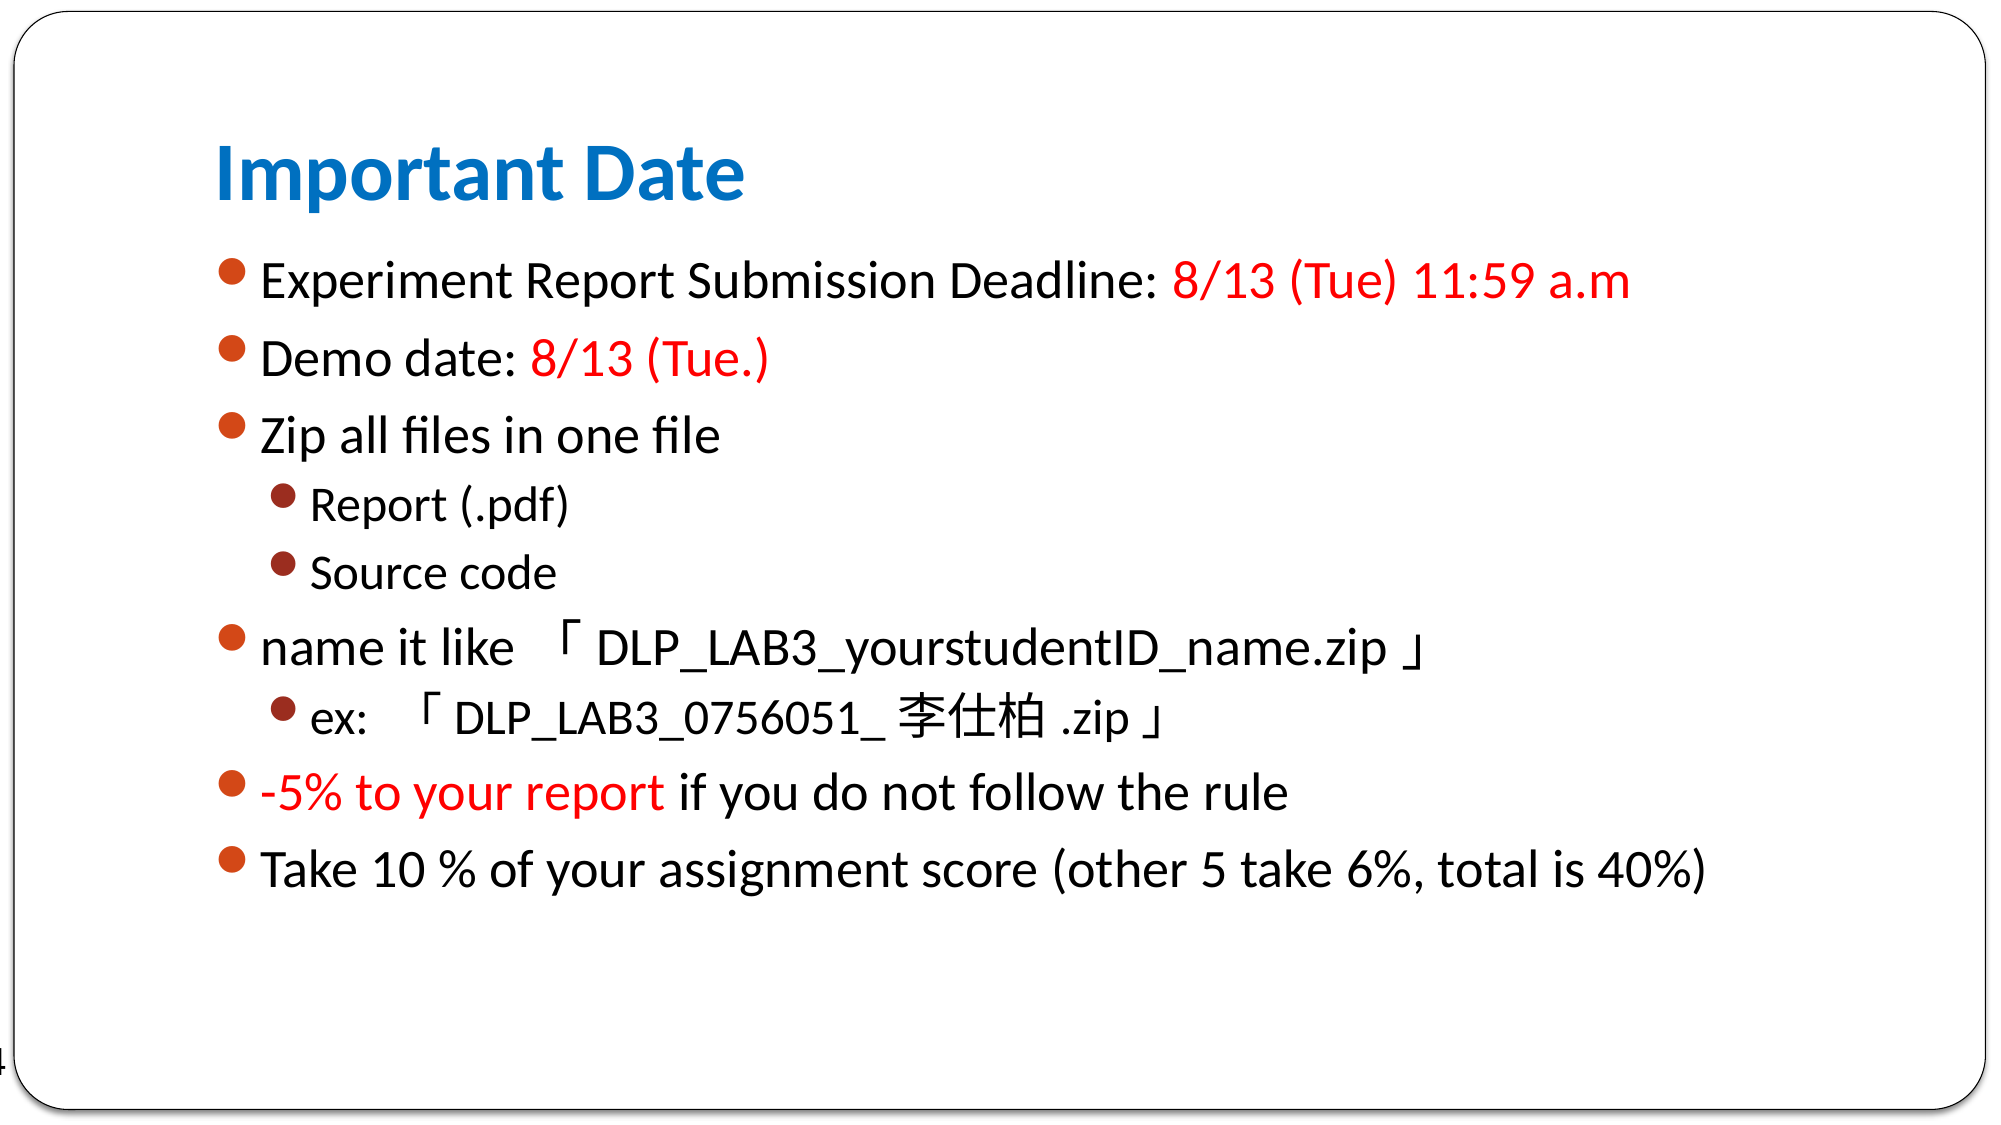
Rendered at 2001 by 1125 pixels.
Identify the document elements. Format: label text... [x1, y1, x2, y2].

list Experiment Report Submission Deadline: 8/13 (Tue) 11:59 a.m Demo date: 8/13 (Tue.) Zip all files in one file Report (.pdf) Source code name it like「DLP_LAB3_yourstudentID_name.zip」 ex: 「DLP_LAB3_0756051_李仕柏.zip」 -5% to your report if you do not follow the rule Take 10 % of your assignment score (other 5 take 6%, total is 40%) [200, 237, 1900, 1092]
title Important Date [200, 45, 1900, 233]
